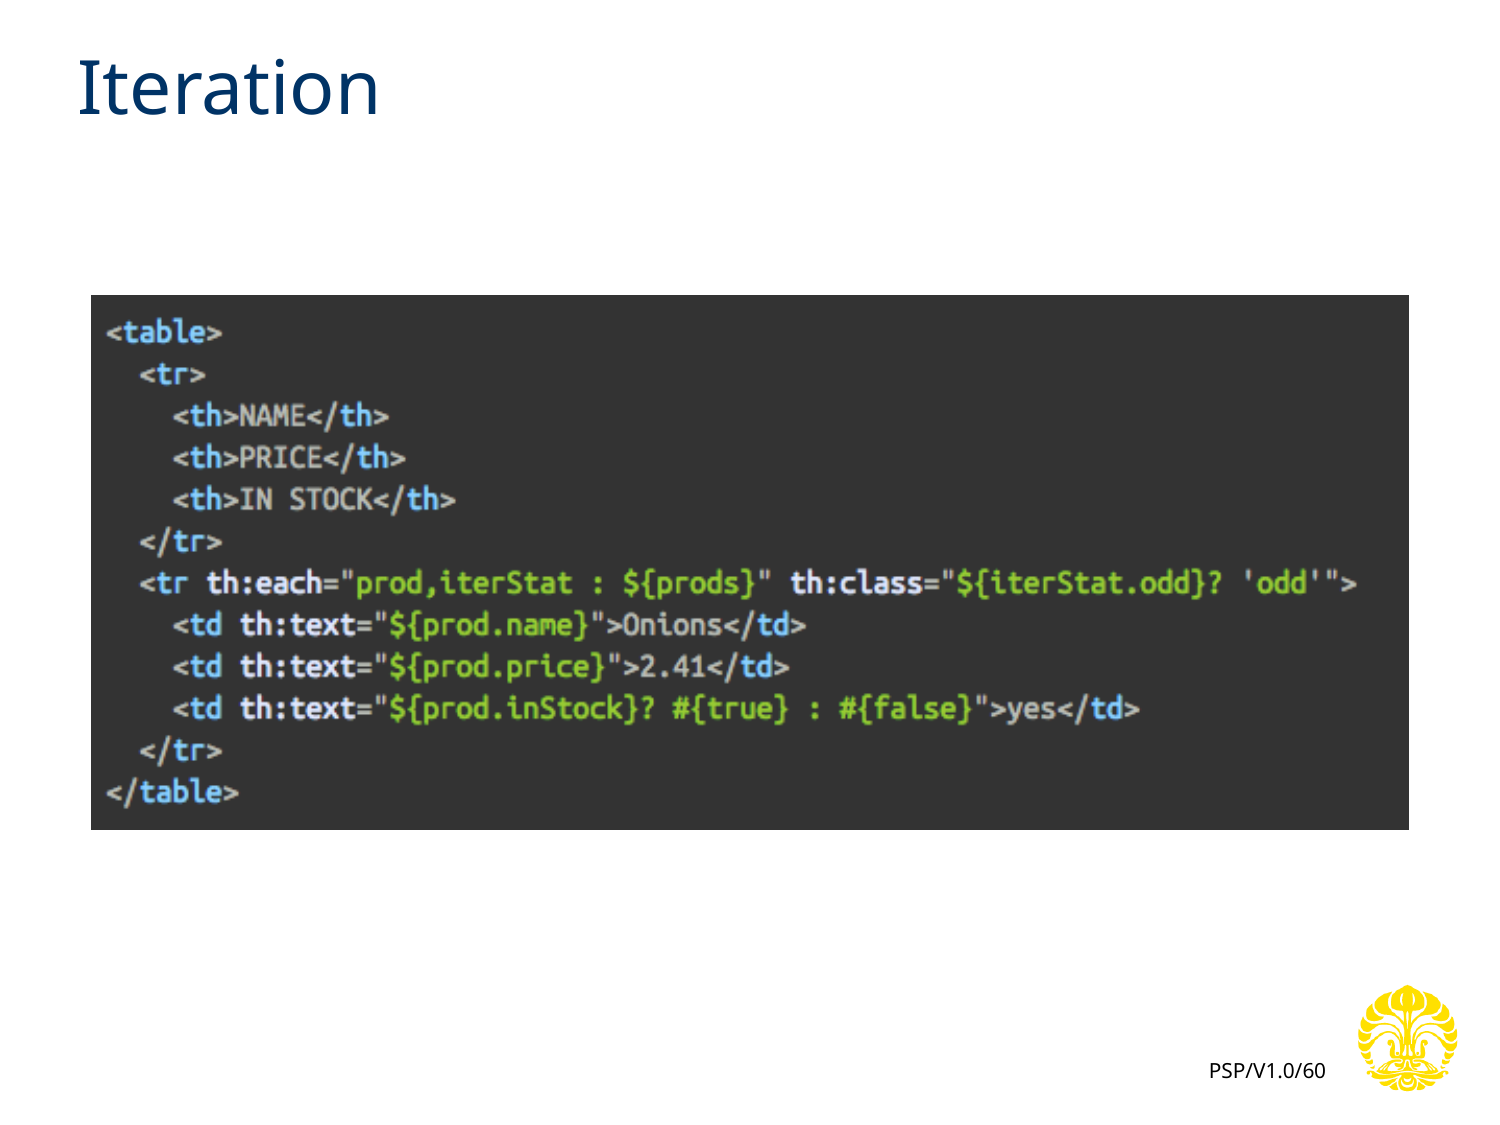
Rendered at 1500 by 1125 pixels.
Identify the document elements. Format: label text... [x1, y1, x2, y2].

picture [91, 295, 1409, 830]
title Iteration [62, 32, 1402, 138]
